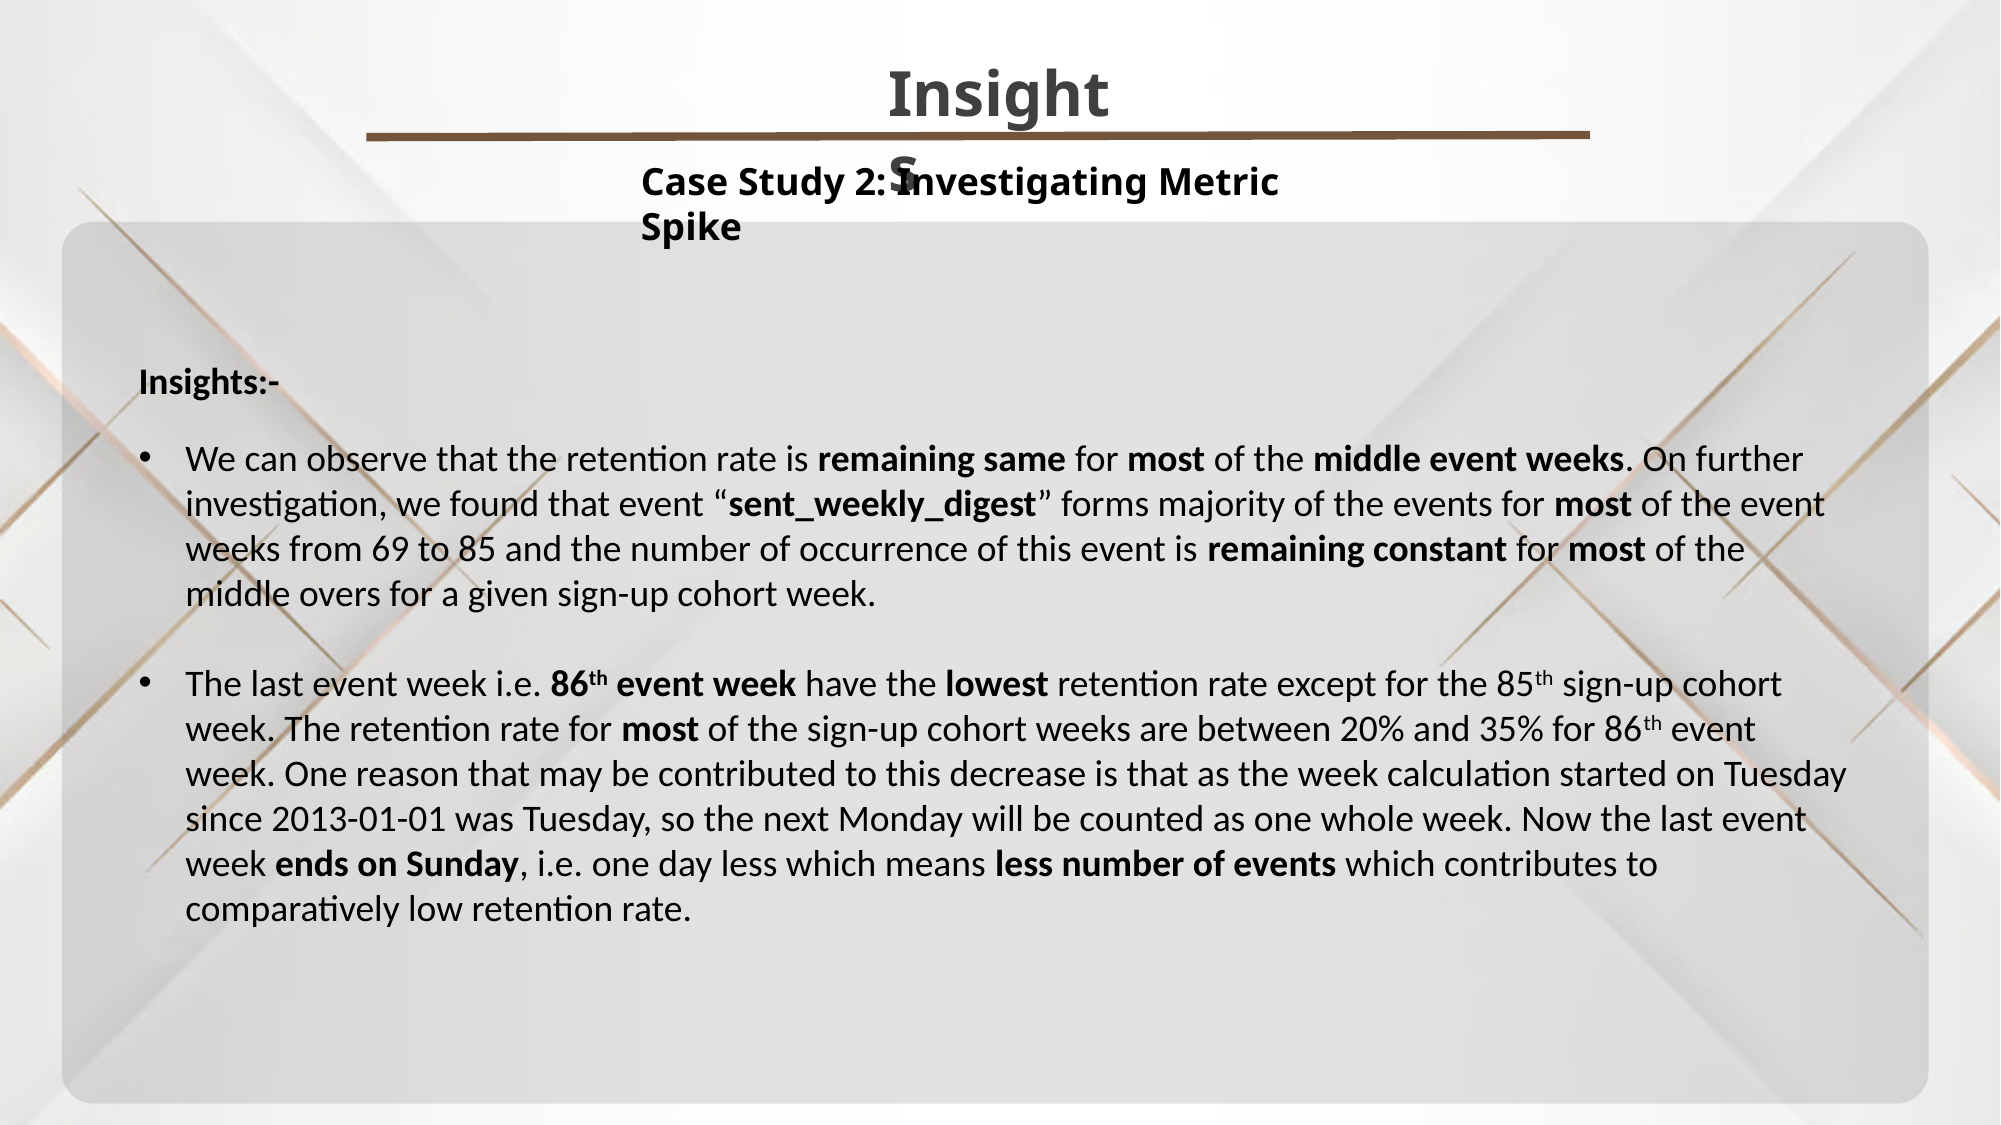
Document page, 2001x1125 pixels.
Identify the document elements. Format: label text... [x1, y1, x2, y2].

text_box Insights [873, 46, 1142, 134]
text_box [60, 220, 1930, 1105]
text_box We can observe that the retention rate is remaining same for most of the middle event weeks. On further investigation, we found that event “sent_weekly_digest” forms majority of the events for most of the event weeks from 69 to 85 and the number of occurrence of this event is remaining constant for most of the middle overs for a given sign-up cohort week. The last event week i.e. 86th event week have the lowest retention rate except for the 85th sign-up cohort week. The retention rate for most of the sign-up cohort weeks are between 20% and 35% for 86th event week. One reason that may be contributed to this decrease is that as the week calculation started on Tuesday since 2013-01-01 was Tuesday, so the next Monday will be counted as one whole week. Now the last event week ends on Sunday, i.e. one day less which means less number of events which contributes to comparatively low retention rate. [123, 426, 1865, 937]
text_box Case Study 2: Investigating Metric Spike [625, 150, 1391, 256]
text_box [366, 134, 1590, 138]
text_box Insights [873, 138, 1142, 150]
text_box Insights:- [123, 349, 312, 410]
picture [0, 0, 2001, 1125]
